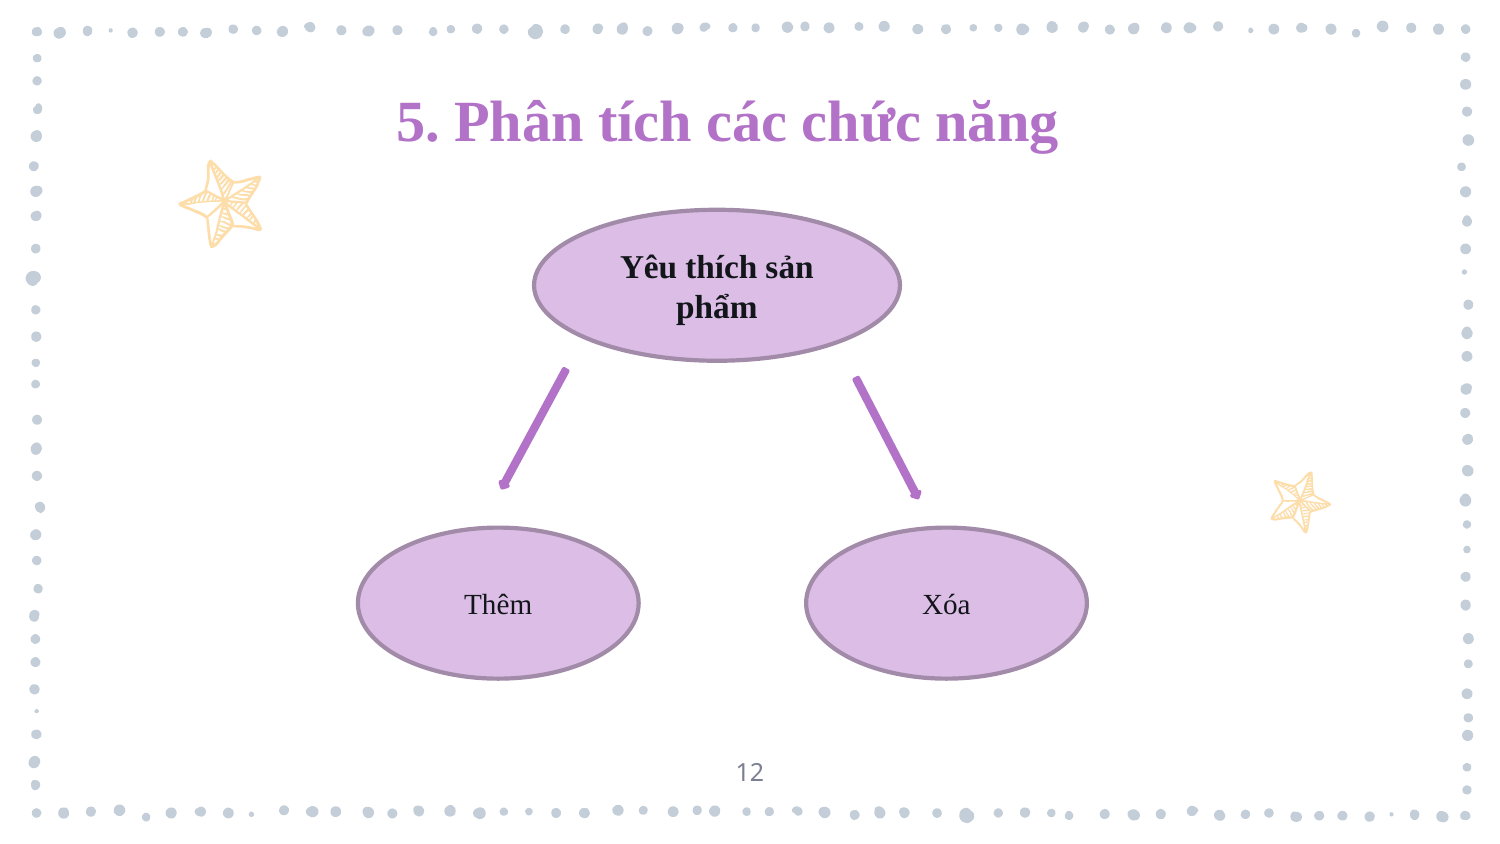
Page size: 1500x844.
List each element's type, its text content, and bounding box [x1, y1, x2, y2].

slide_number 12 [0, 741, 1500, 807]
text_box [852, 375, 922, 500]
text_box 5. Phân tích các chức năng [115, 38, 1341, 169]
text_box [178, 169, 262, 249]
text_box [498, 367, 570, 490]
text_box Xóa [804, 525, 1090, 681]
text_box Yêu thích sản phẩm [531, 207, 903, 363]
text_box Thêm [355, 525, 641, 681]
text_box [1270, 471, 1332, 534]
